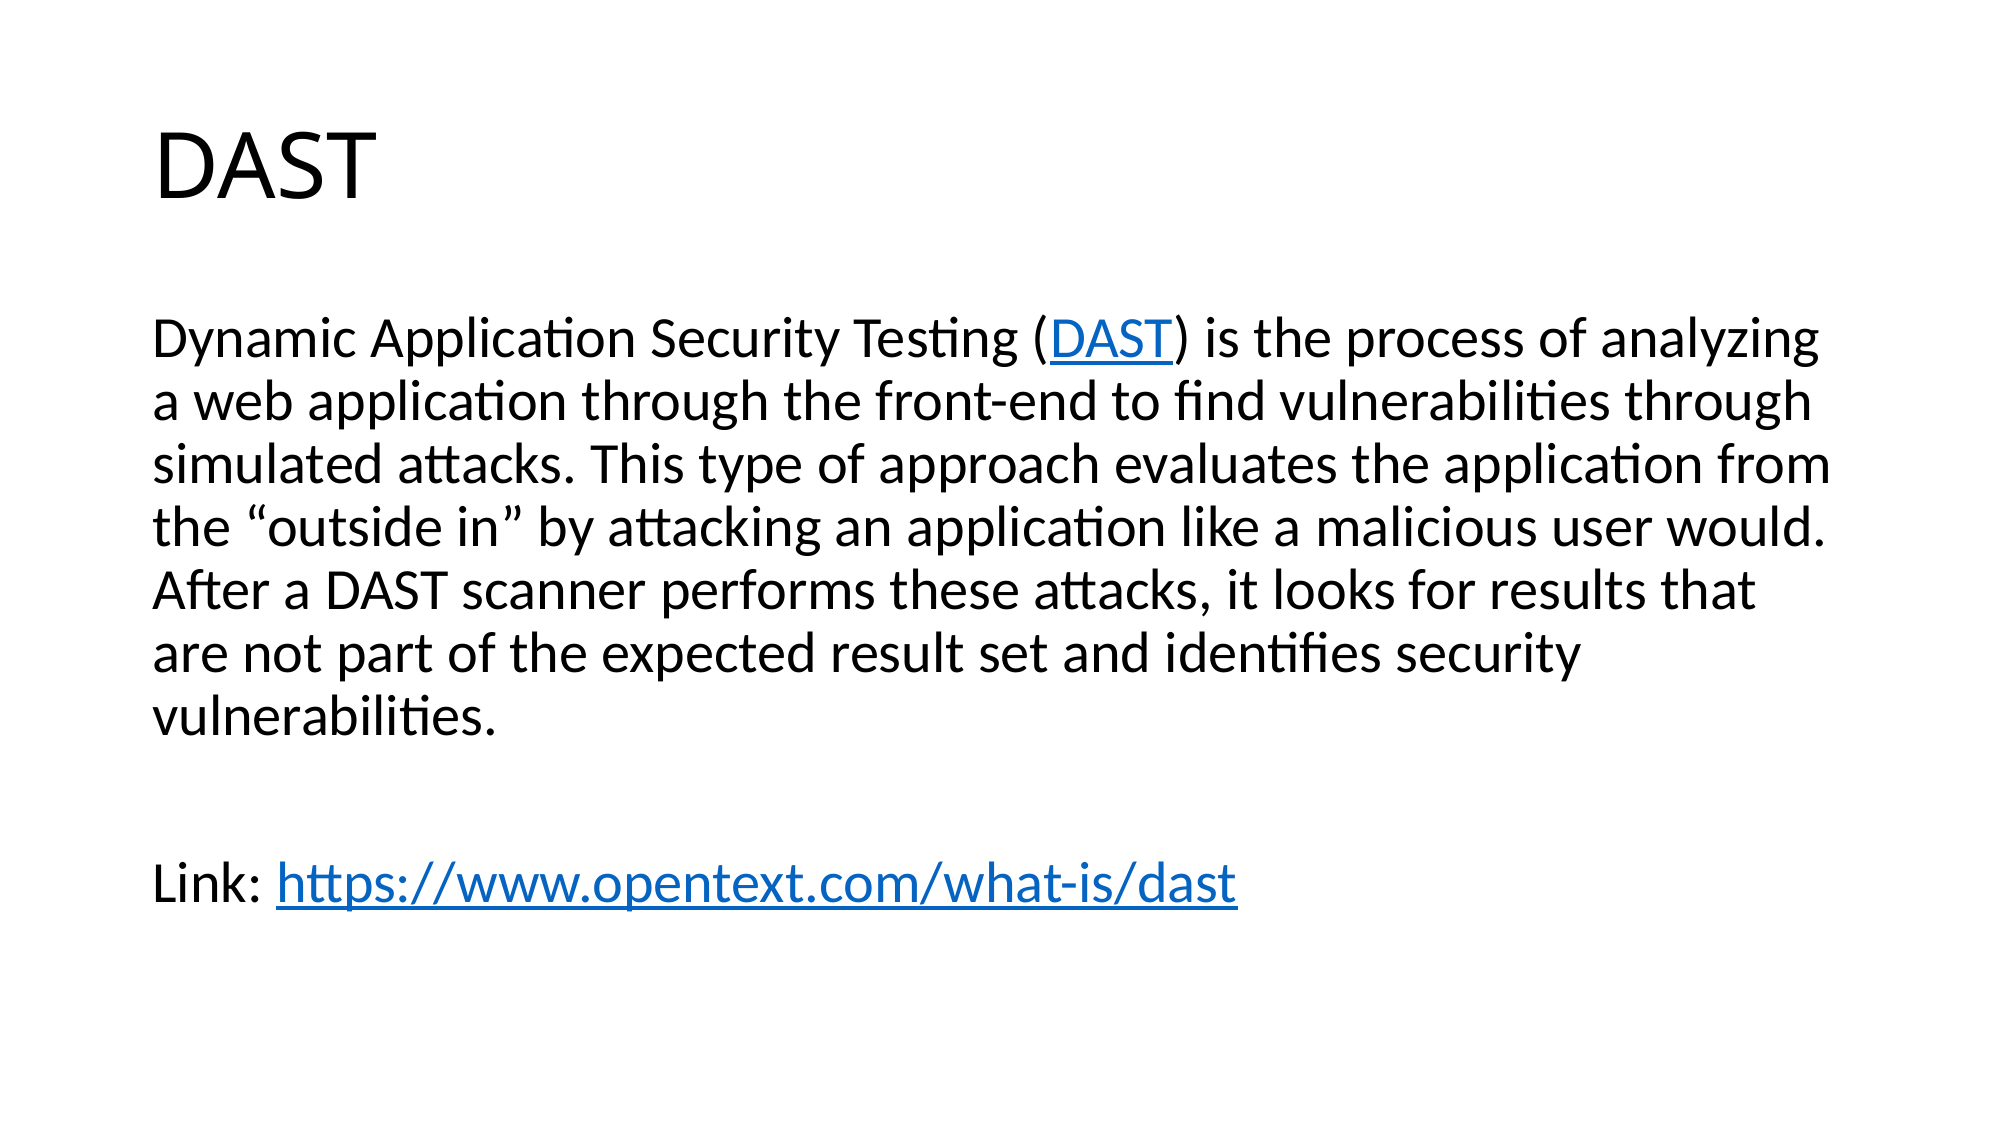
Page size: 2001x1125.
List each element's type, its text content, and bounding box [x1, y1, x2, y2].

title DAST [137, 59, 1863, 278]
list Dynamic Application Security Testing (DAST) is the process of analyzing a web application through the front-end to find vulnerabilities through simulated attacks. This type of approach evaluates the application from the “outside in” by attacking an application like a malicious user would. After a DAST scanner performs these attacks, it looks for results that are not part of the expected result set and identifies security vulnerabilities. Link: https://www.opentext.com/what-is/dast [137, 299, 1863, 1014]
